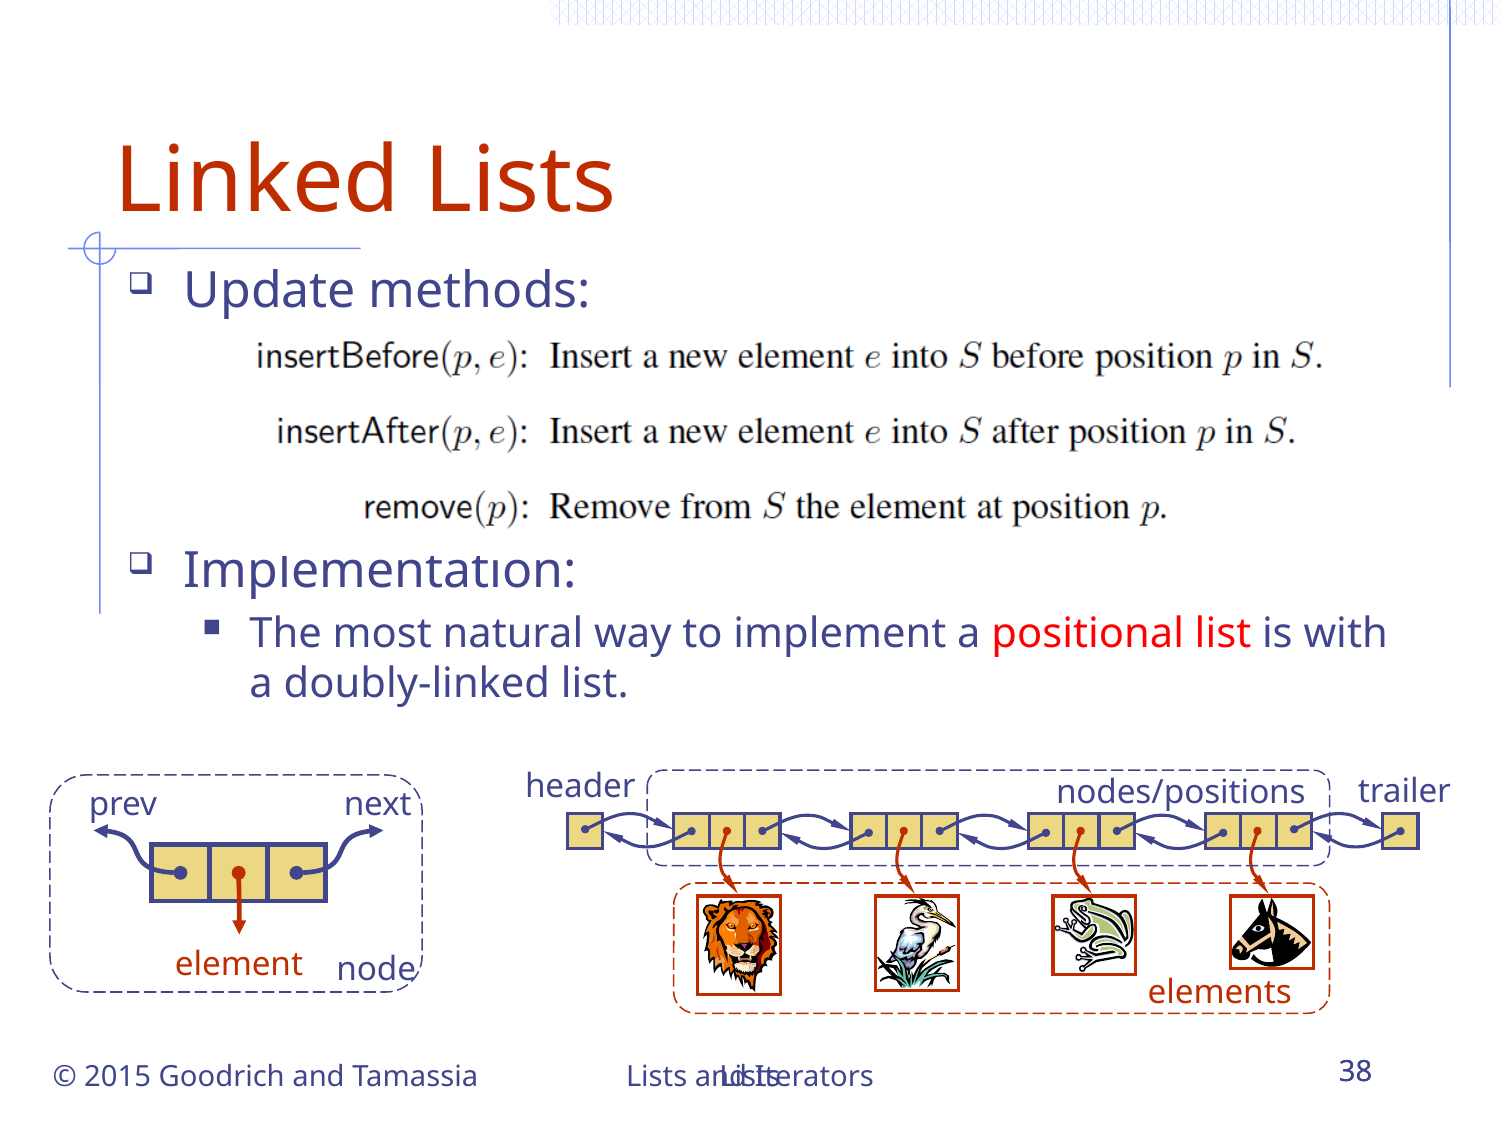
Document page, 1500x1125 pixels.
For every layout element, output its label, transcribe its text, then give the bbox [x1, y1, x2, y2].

text_box [1382, 817, 1419, 849]
text_box [720, 866, 736, 882]
text_box [567, 813, 603, 849]
picture [1231, 897, 1313, 968]
text_box [673, 882, 1330, 1014]
picture [876, 897, 957, 990]
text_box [93, 830, 181, 874]
picture [699, 897, 780, 993]
text_box trailer [1343, 761, 1466, 817]
text_box [647, 770, 1330, 866]
text_box header [510, 756, 651, 812]
text_box [49, 774, 423, 993]
title Linked Lists [99, 50, 1375, 238]
text_box [1074, 866, 1090, 883]
text_box [602, 830, 647, 847]
text_box nodes/positions [1041, 762, 1321, 818]
list Update methods: Implementation: The most natural way to implement a positional list is with a doubly-linked list. [112, 249, 1413, 988]
text_box node [321, 939, 431, 995]
picture [1054, 897, 1135, 974]
text_box [1251, 866, 1267, 883]
text_box [897, 866, 913, 883]
text_box [1330, 827, 1405, 848]
text_box [581, 813, 647, 834]
text_box 38 [1074, 1024, 1388, 1100]
text_box next [387, 774, 427, 830]
text_box elements [1132, 962, 1307, 1018]
picture [224, 324, 1363, 556]
text_box [1330, 813, 1383, 830]
text_box Lists and Iterators [512, 1024, 988, 1100]
slide_number © 2015 Goodrich and Tamassia [37, 1024, 512, 1101]
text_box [296, 830, 384, 874]
